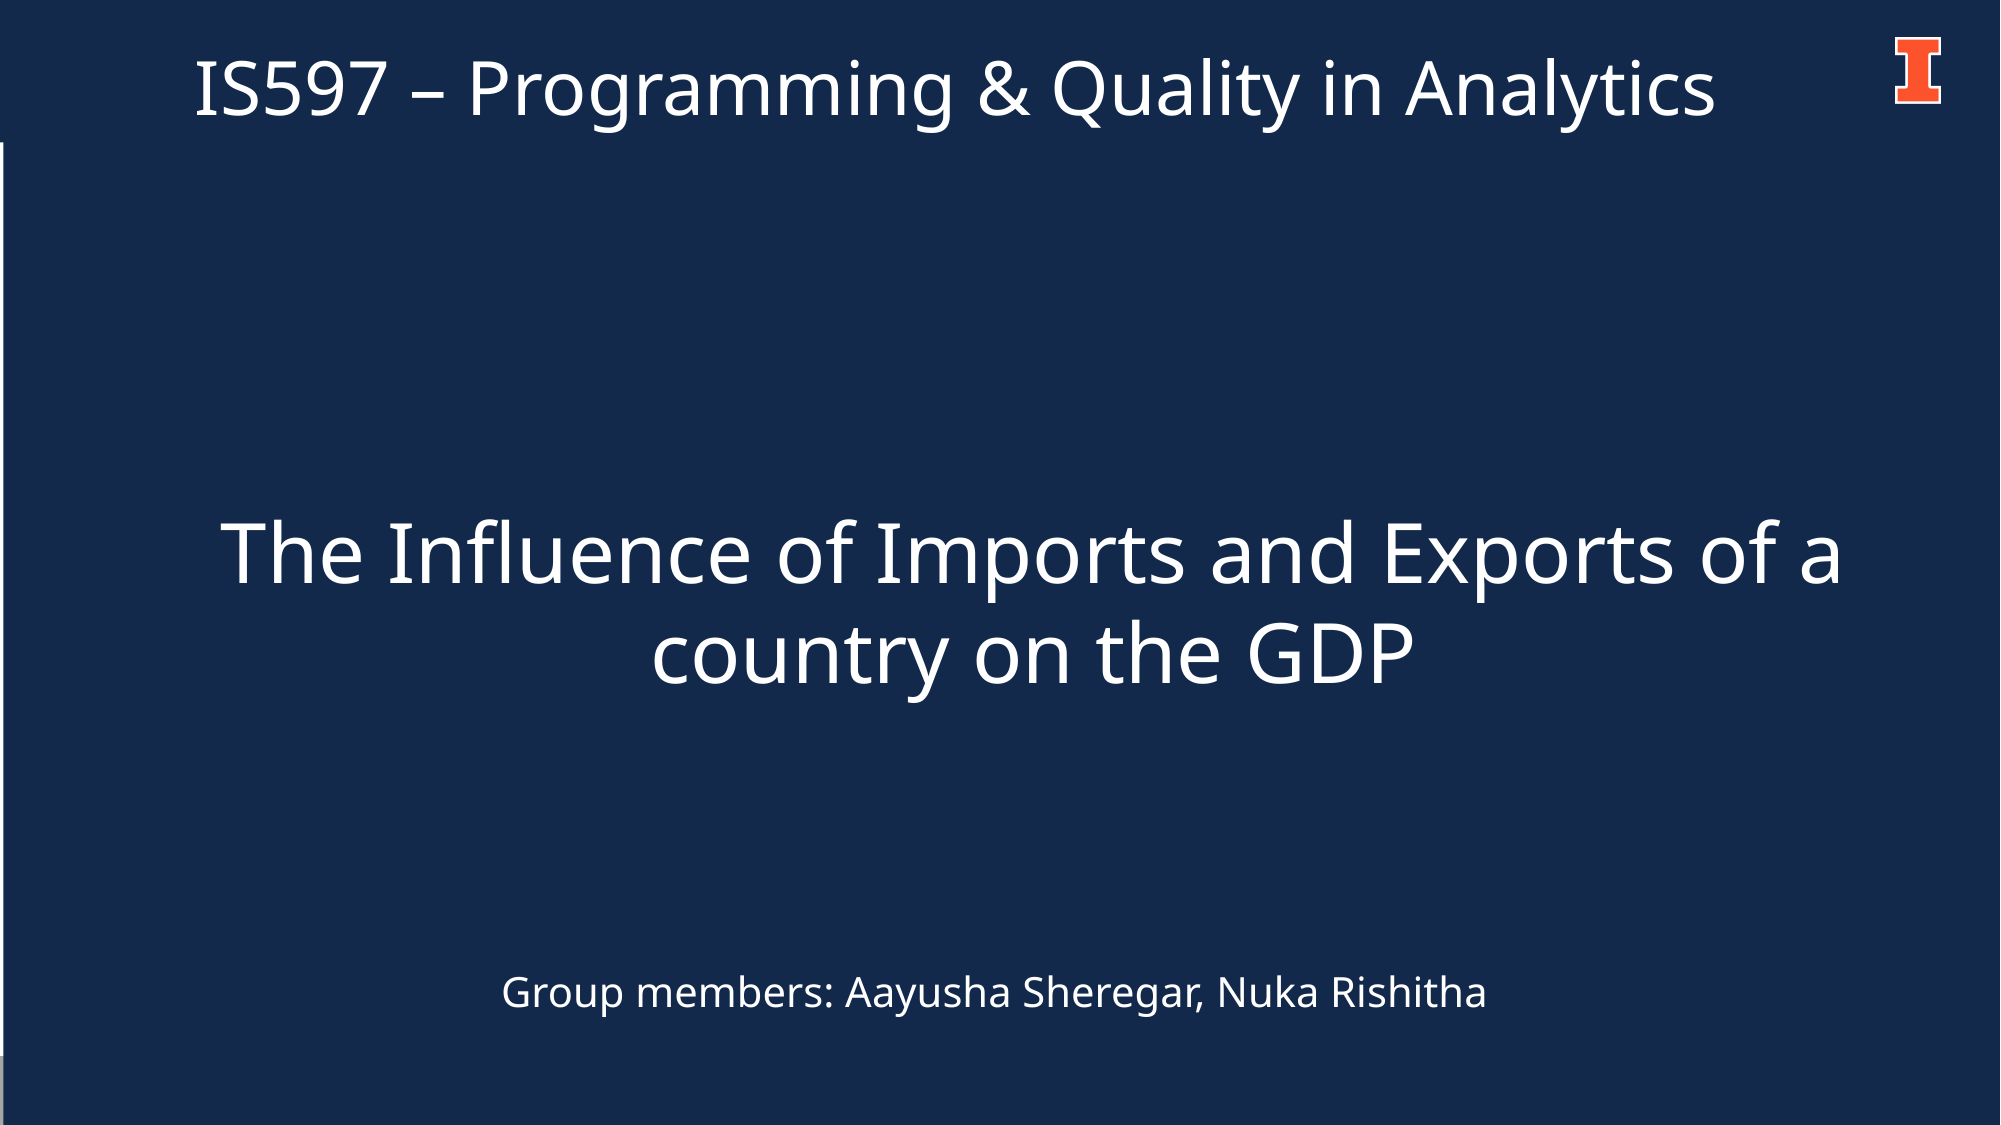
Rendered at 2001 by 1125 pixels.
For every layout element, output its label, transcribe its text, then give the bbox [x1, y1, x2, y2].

text_box [0, 0, 2000, 143]
text_box Group members: Aayusha Sheregar, Nuka Rishitha [382, 958, 1618, 1069]
text_box IS597 – Programming & Quality in Analytics [61, 33, 1852, 139]
text_box The Influence of Imports and Exports of a country on the GDP [171, 492, 1897, 715]
text_box [3, 143, 2000, 1125]
picture [1895, 37, 1941, 104]
